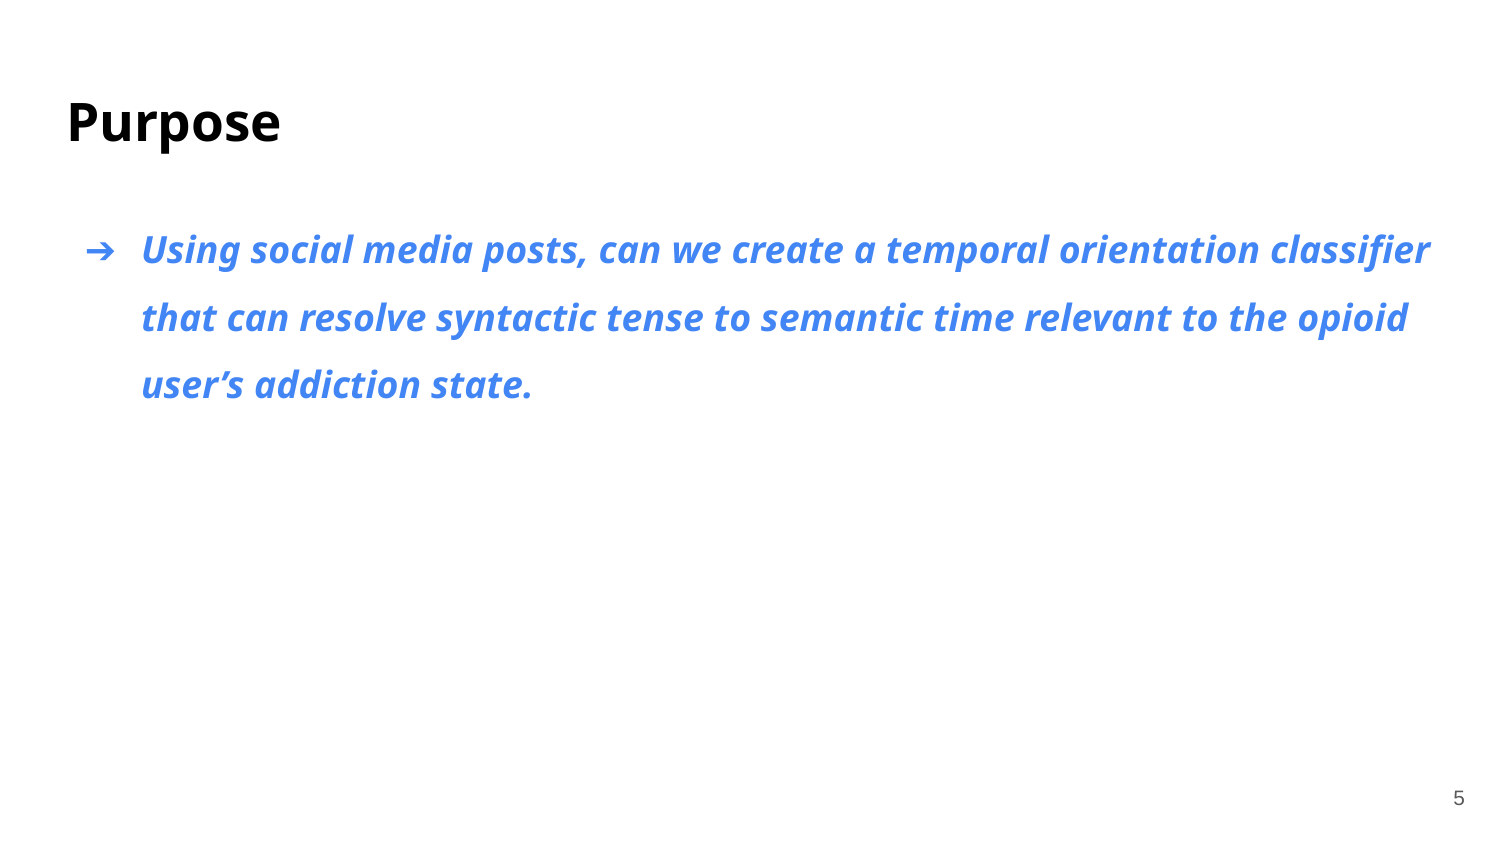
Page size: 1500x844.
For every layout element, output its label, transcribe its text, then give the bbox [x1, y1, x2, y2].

title Purpose [51, 72, 1449, 167]
slide_number ‹#› [1389, 764, 1480, 830]
list Using social media posts, can we create a temporal orientation classifier that can resolve syntactic tense to semantic time relevant to the opioid user’s addiction state. [51, 189, 1449, 750]
